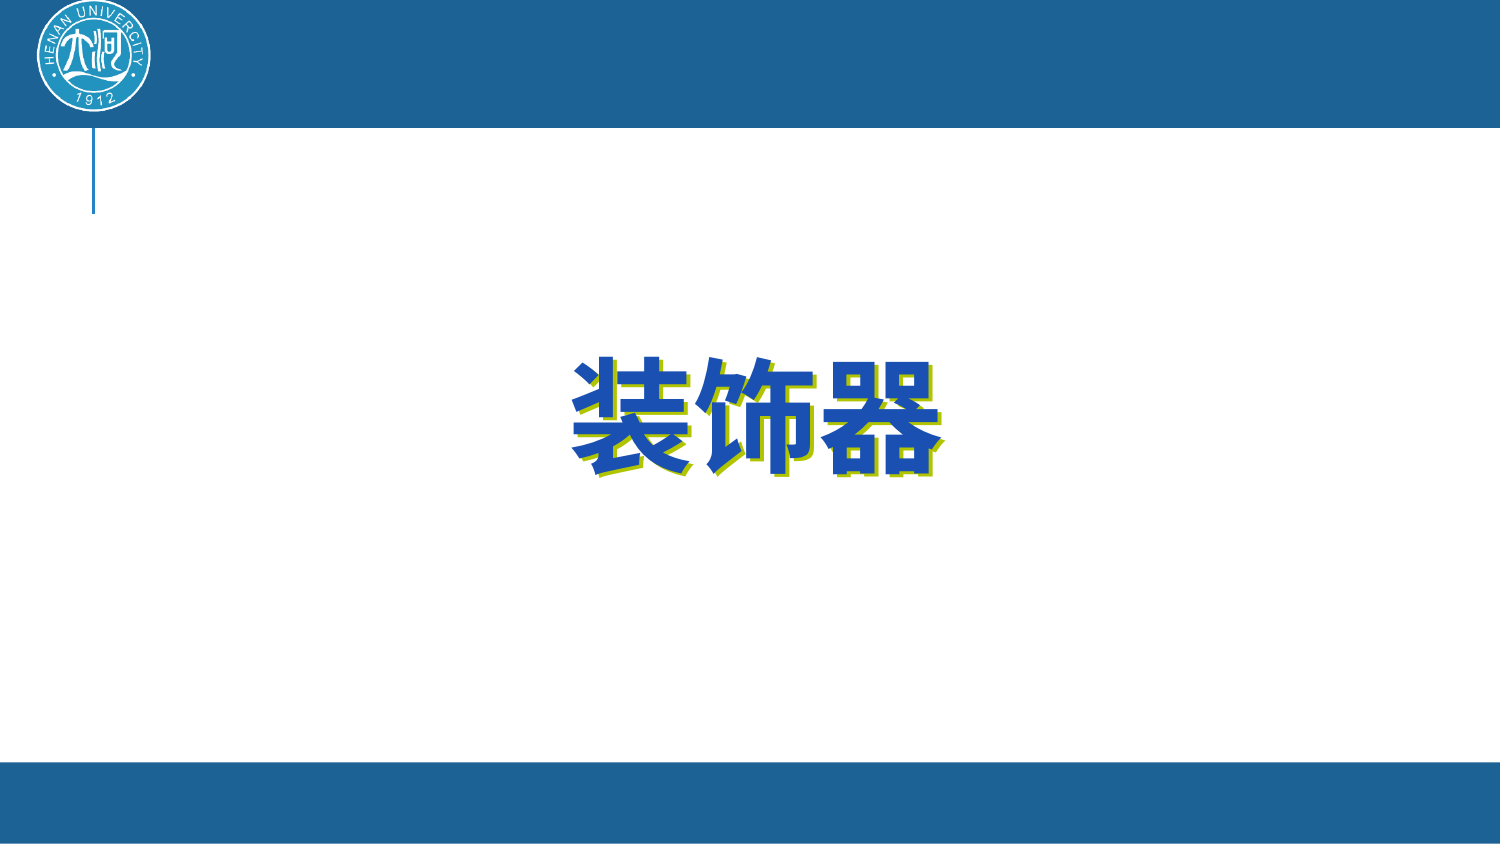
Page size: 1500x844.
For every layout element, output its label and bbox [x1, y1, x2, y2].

text_box [551, 330, 966, 501]
